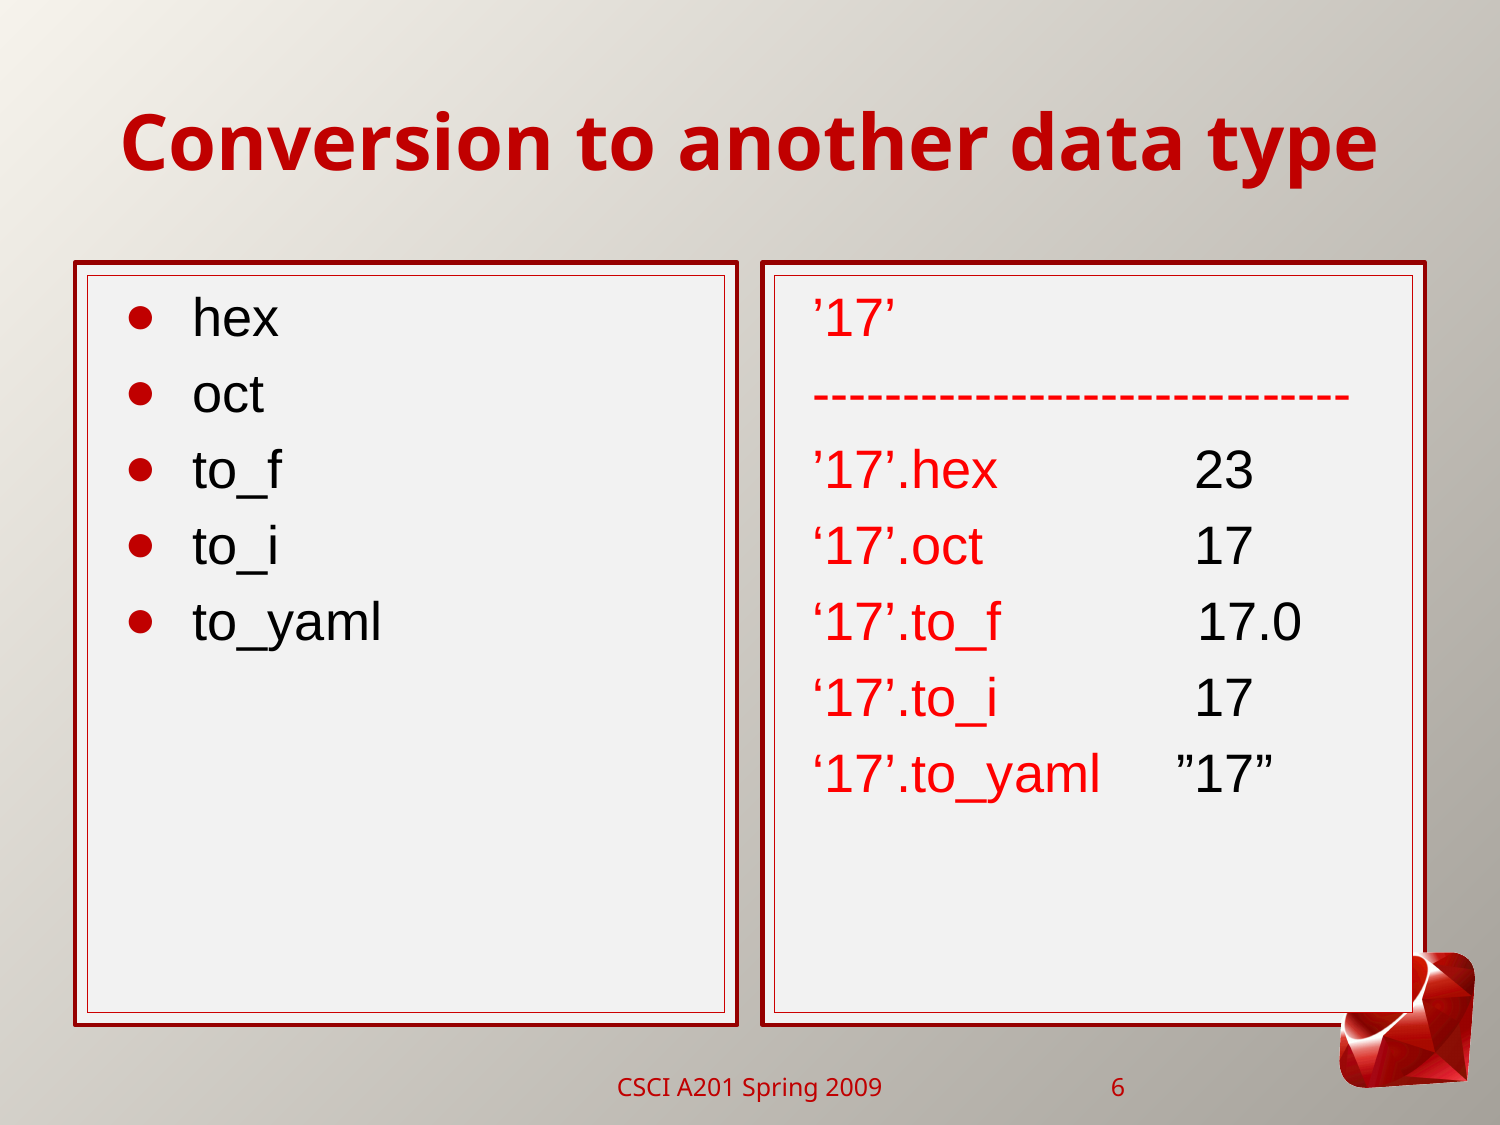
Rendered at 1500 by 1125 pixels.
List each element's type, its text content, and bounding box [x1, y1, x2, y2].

title Conversion to another data type [75, 45, 1425, 233]
picture [1337, 949, 1475, 1088]
slide_number 6 [999, 1052, 1125, 1113]
list hex oct to_f to_i to_yaml [87, 275, 725, 1013]
footer CSCI A201 Spring 2009 [512, 1052, 988, 1113]
list ’17’ ------------------------------ ’17’.hex 23 ‘17’.oct 17 ‘17’.to_f 17.0 ‘17’.to_i 17 ‘17’.to_yaml ”17” [774, 275, 1413, 1013]
